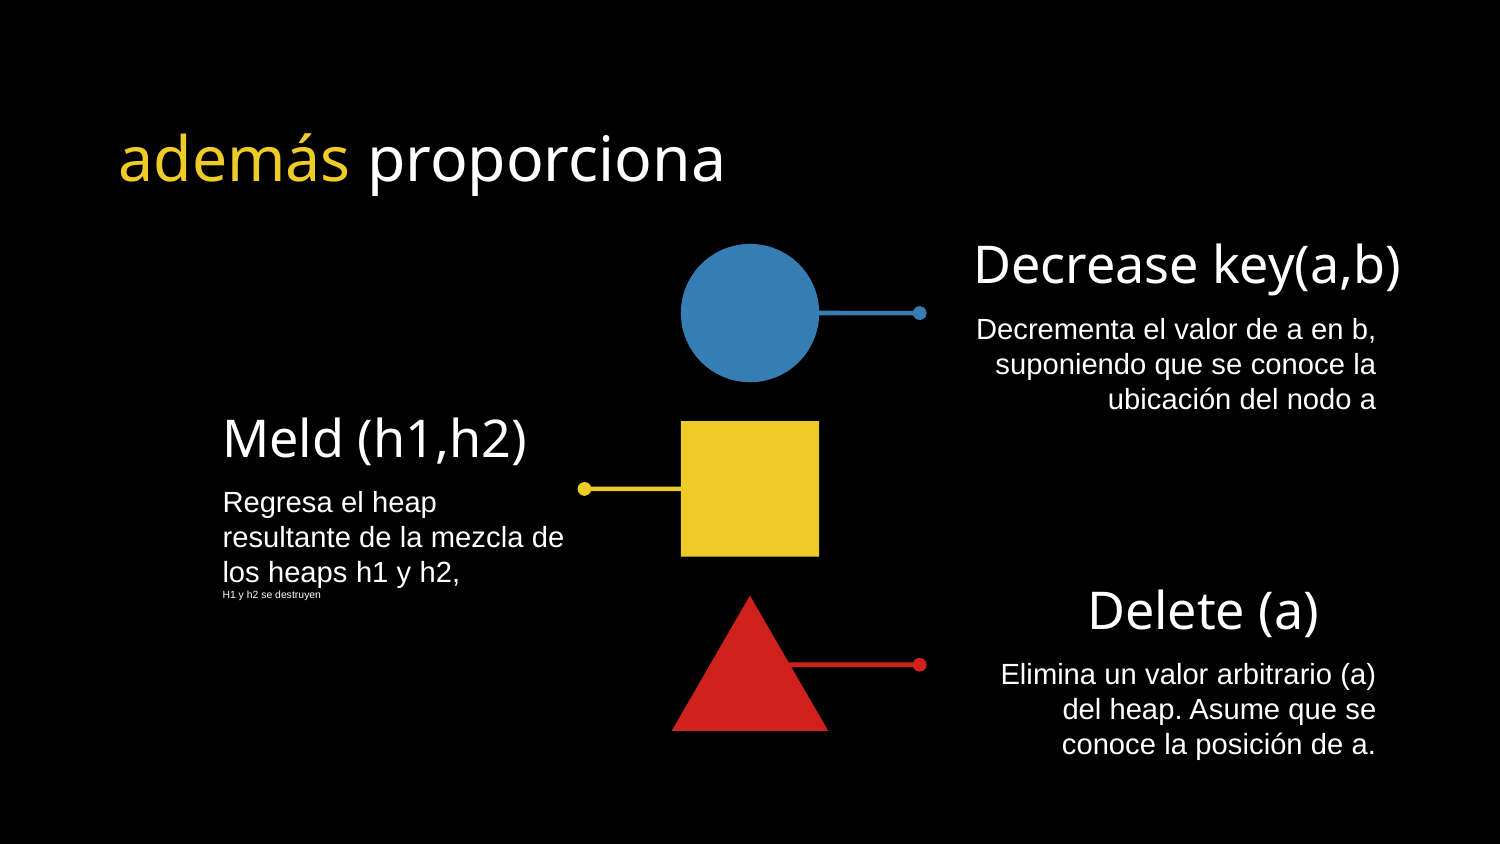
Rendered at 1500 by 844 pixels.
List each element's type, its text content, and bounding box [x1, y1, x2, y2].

text_box [671, 595, 829, 731]
title además proporciona [103, 78, 1171, 236]
text_box Decrementa el valor de a en b, suponiendo que se conoce la ubicación del nodo a [958, 296, 1392, 410]
text_box Meld (h1,h2) [207, 389, 584, 469]
text_box [680, 243, 820, 383]
text_box Elimina un valor arbitrario (a) del heap. Asume que se conoce la posición de a. [961, 640, 1392, 755]
text_box [680, 421, 820, 557]
text_box Decrease key(a,b) [958, 216, 1463, 296]
text_box Regresa el heap resultante de la mezcla de los heaps h1 y h2, H1 y h2 se destruyen [207, 469, 584, 623]
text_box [584, 490, 592, 496]
text_box Delete (a) [958, 562, 1334, 641]
